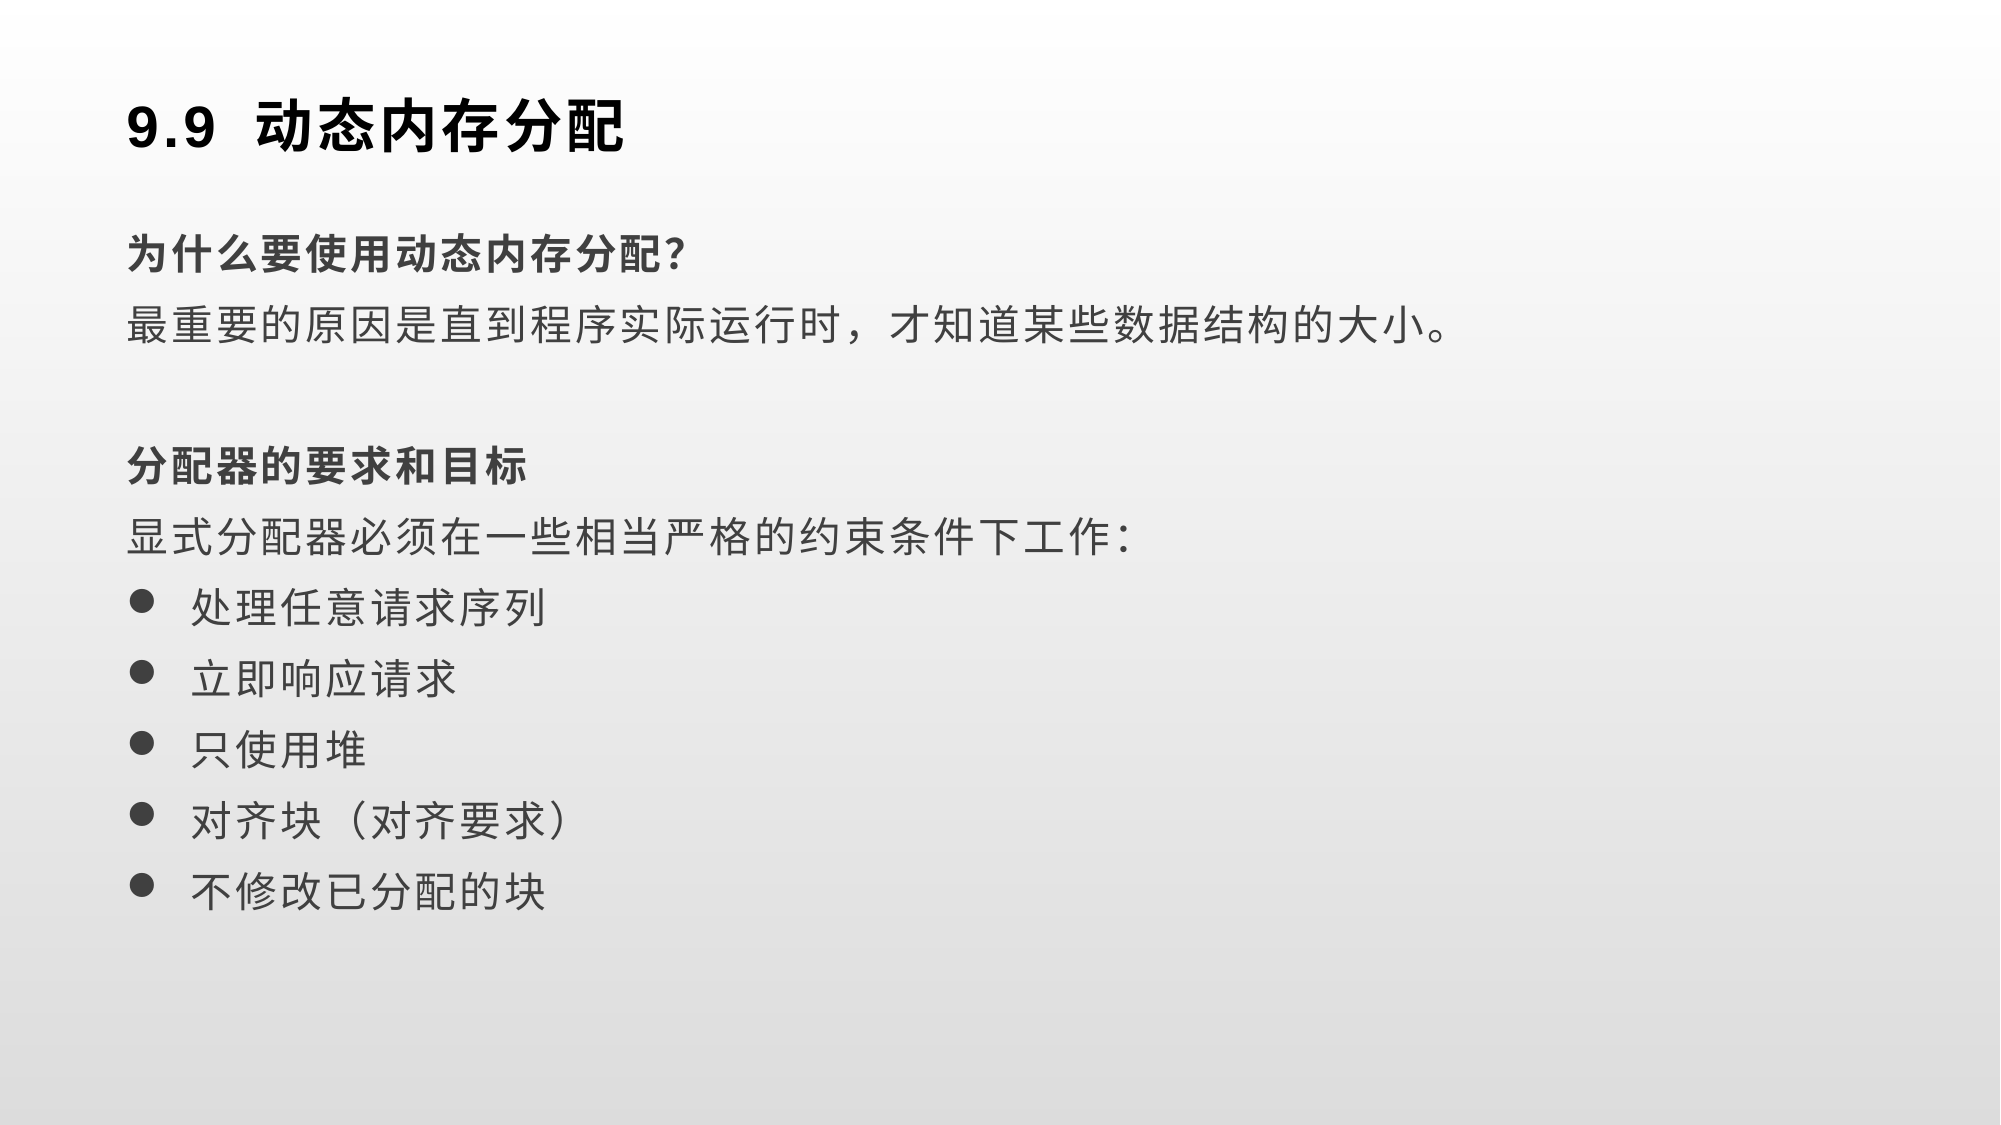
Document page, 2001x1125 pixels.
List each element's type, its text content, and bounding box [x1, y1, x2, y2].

title 9.9 动态内存分配 [109, 70, 1891, 178]
list 为什么要使用动态内存分配？ 最重要的原因是直到程序实际运行时，才知道某些数据结构的大小。 分配器的要求和目标 显式分配器必须在一些相当严格的约束条件下工作： 处理任意请求序列 立即响应请求 只使用堆 对齐块（对齐要求） 不修改已分配的块 [109, 212, 1891, 1040]
